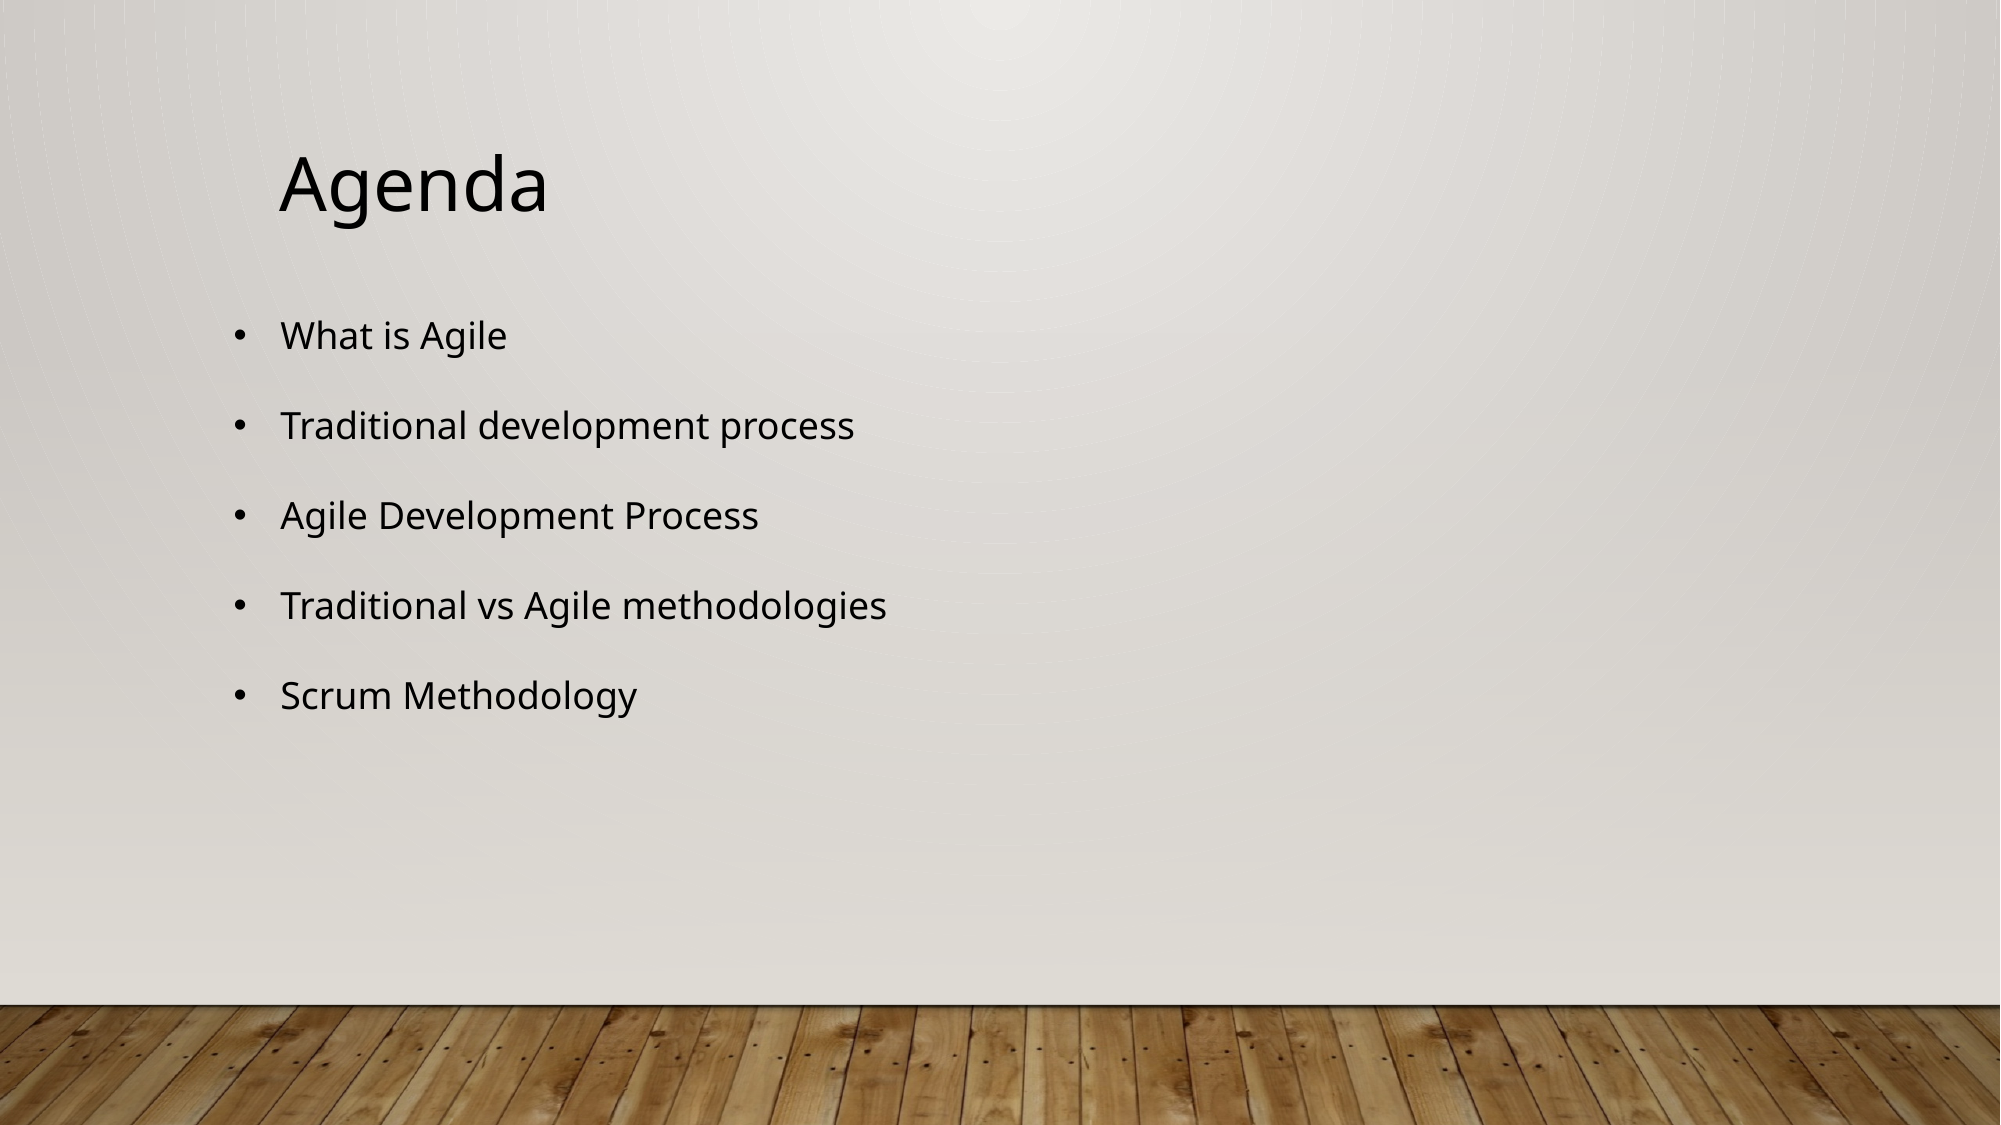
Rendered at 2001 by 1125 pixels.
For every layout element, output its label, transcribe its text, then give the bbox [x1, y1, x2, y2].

text_box Agenda [264, 129, 1102, 234]
picture [0, 1005, 2000, 1125]
text_box What is Agile Traditional development process Agile Development Process Traditional vs Agile methodologies Scrum Methodology [218, 304, 1298, 815]
